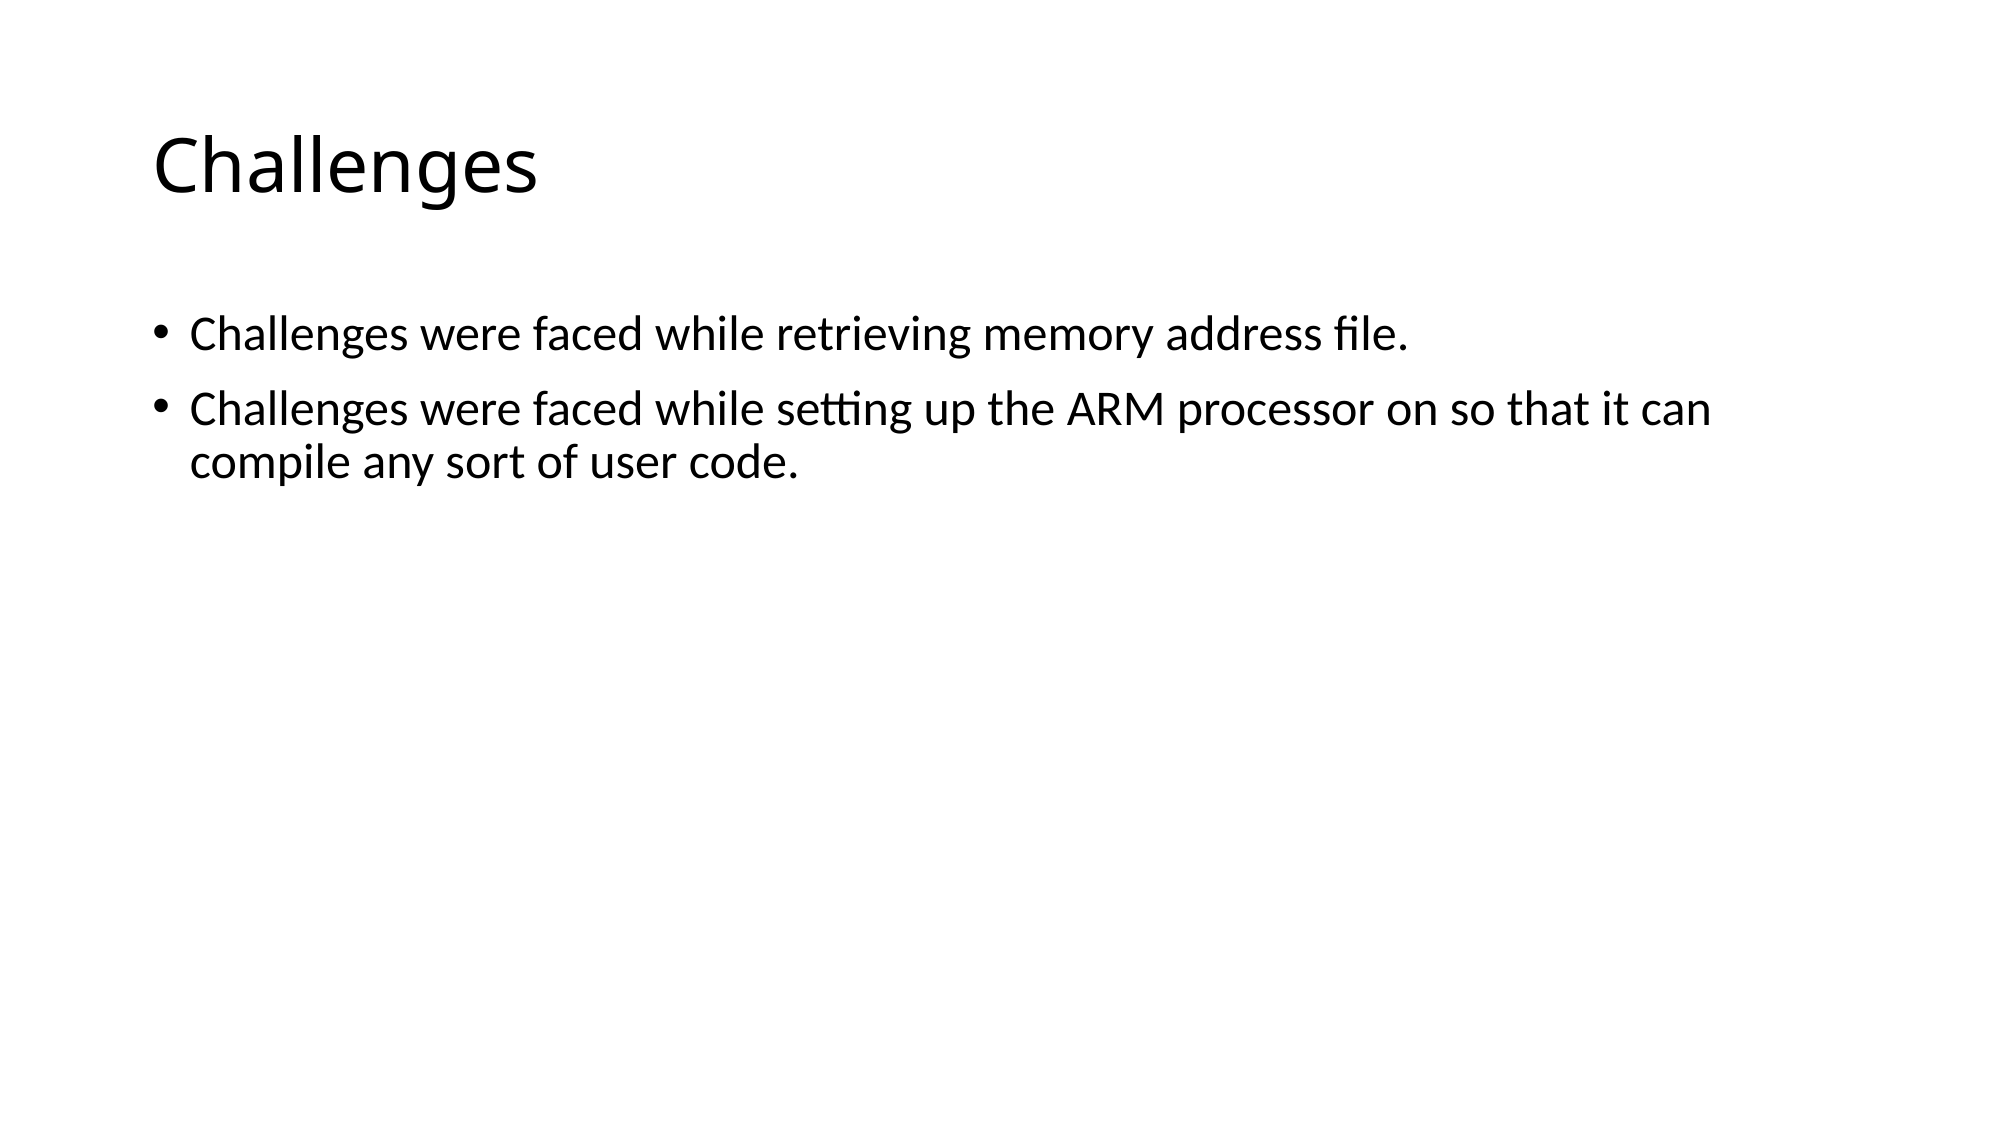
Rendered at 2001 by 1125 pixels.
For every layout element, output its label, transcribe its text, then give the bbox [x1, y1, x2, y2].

list Challenges were faced while retrieving memory address file. Challenges were faced while setting up the ARM processor on so that it can compile any sort of user code. [137, 299, 1863, 1014]
title Challenges [137, 59, 1863, 278]
